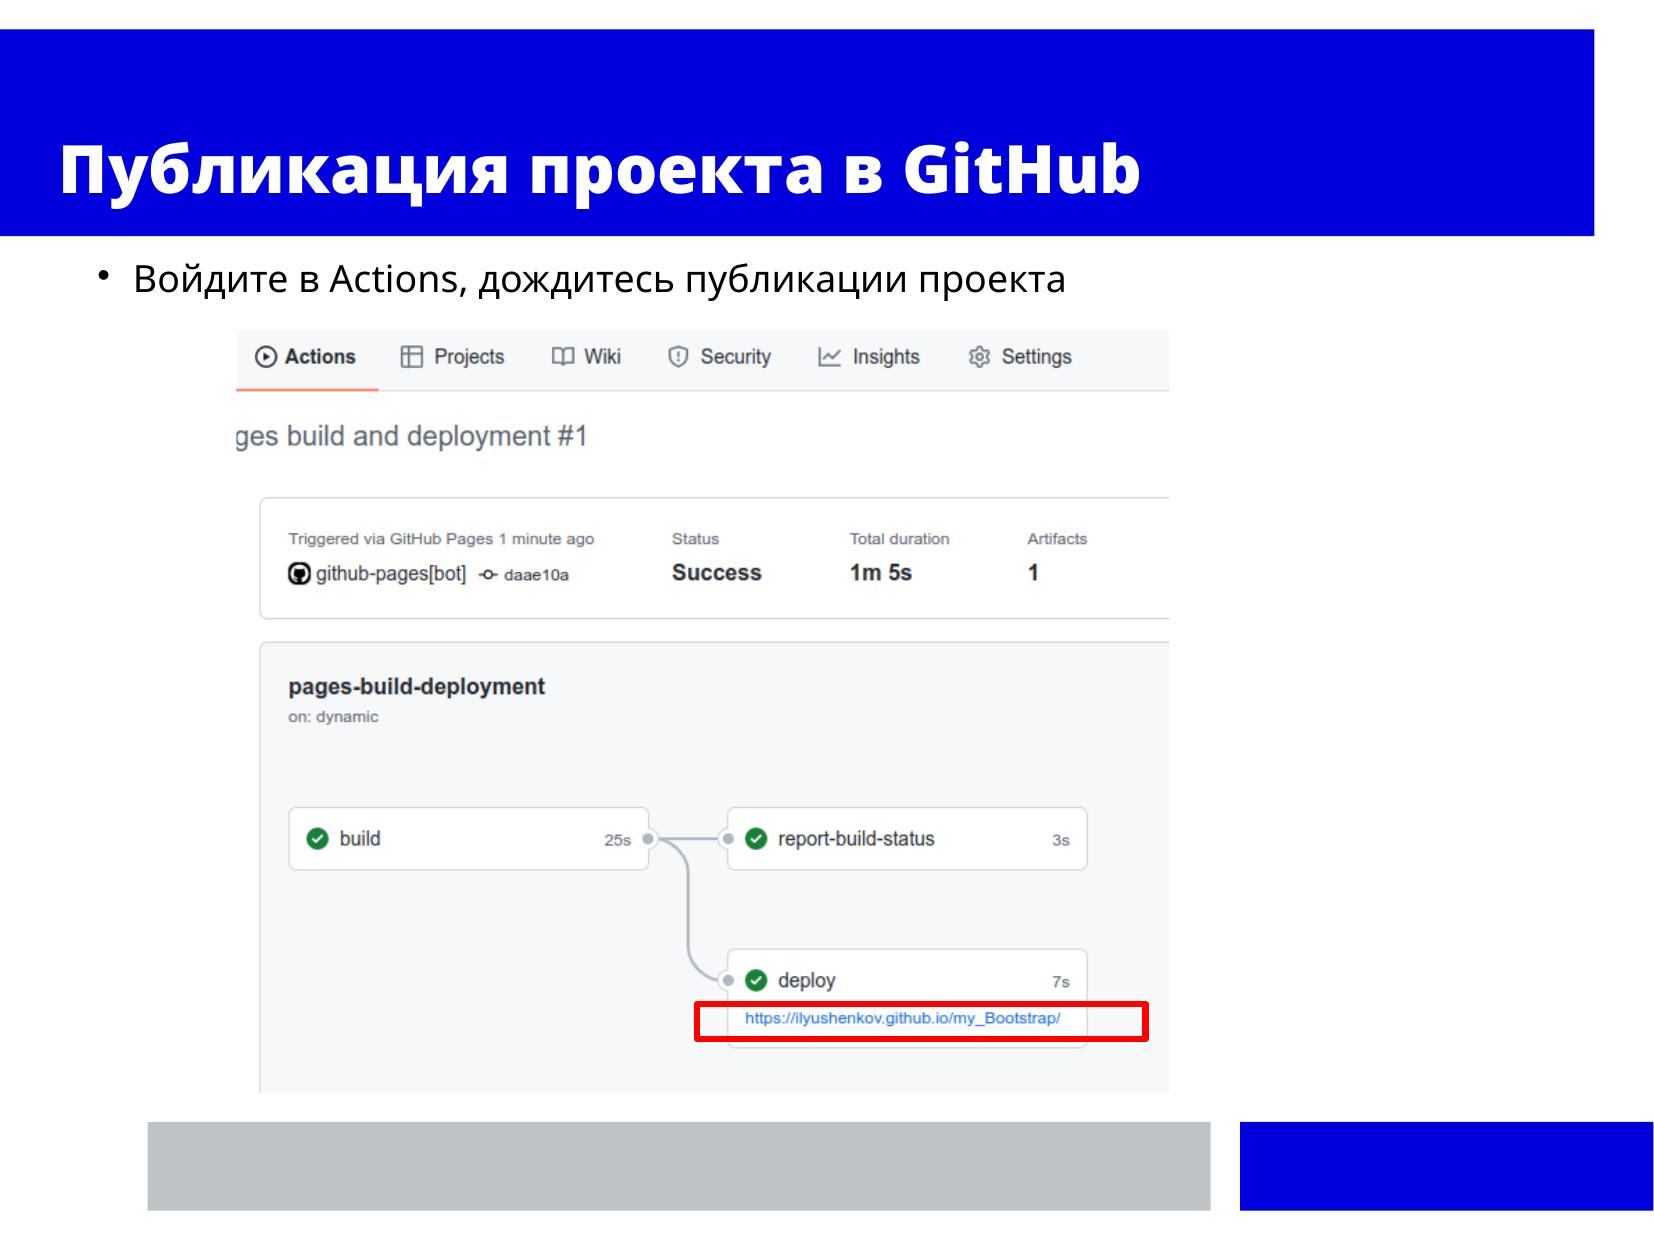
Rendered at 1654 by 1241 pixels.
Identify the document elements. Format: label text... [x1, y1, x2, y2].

text_box Войдите в Actions, дождитесь публикации проекта [82, 247, 1559, 331]
text_box Публикация проекта в GitHub [58, 58, 1595, 207]
picture [236, 330, 1170, 1093]
